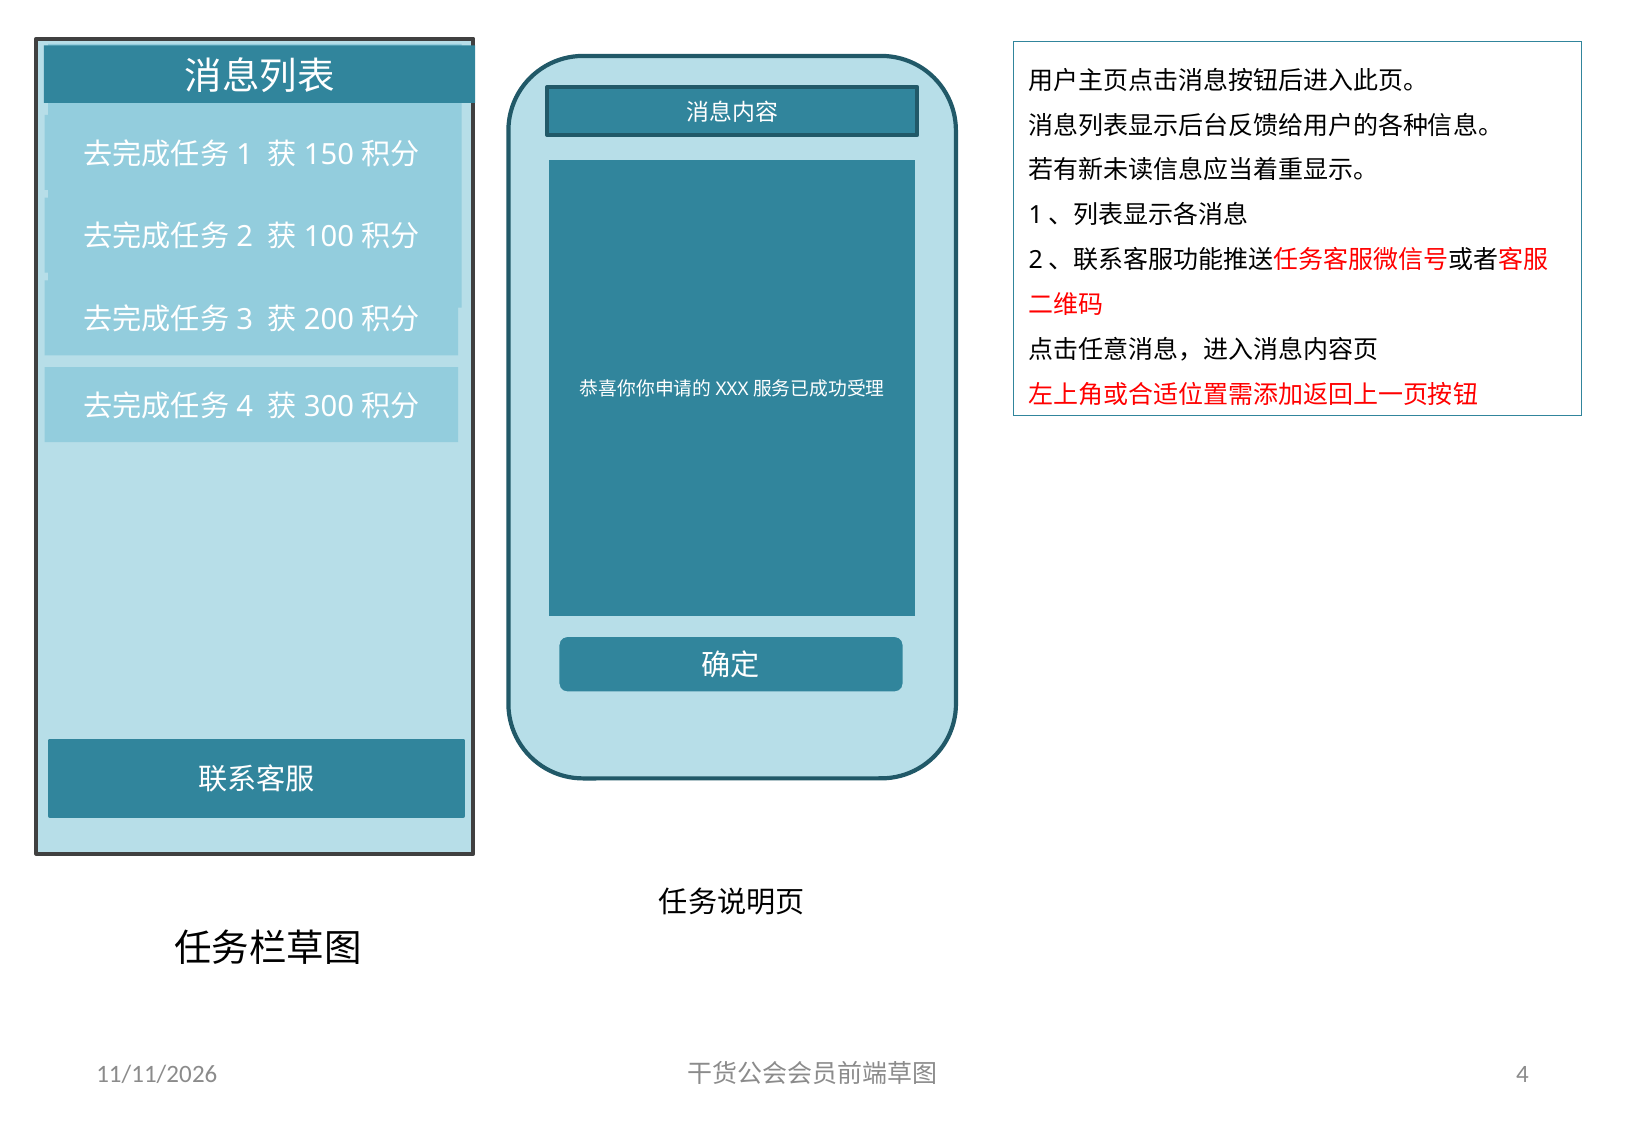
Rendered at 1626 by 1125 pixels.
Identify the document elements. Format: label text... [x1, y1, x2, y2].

text_box 用户主页点击消息按钮后进入此页。 消息列表显示后台反馈给用户的各种信息。 若有新未读信息应当着重显示。 1、列表显示各消息 2、联系客服功能推送任务客服微信号或者客服二维码 点击任意消息，进入消息内容页 左上角或合适位置需添加返回上一页按钮 [1013, 41, 1582, 416]
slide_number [81, 1042, 461, 1103]
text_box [35, 38, 476, 854]
slide_number 4 [1164, 1042, 1544, 1103]
footer 干货公会会员前端草图 [555, 1042, 1070, 1103]
text_box 任务栏草图 [140, 916, 396, 977]
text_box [508, 55, 957, 945]
